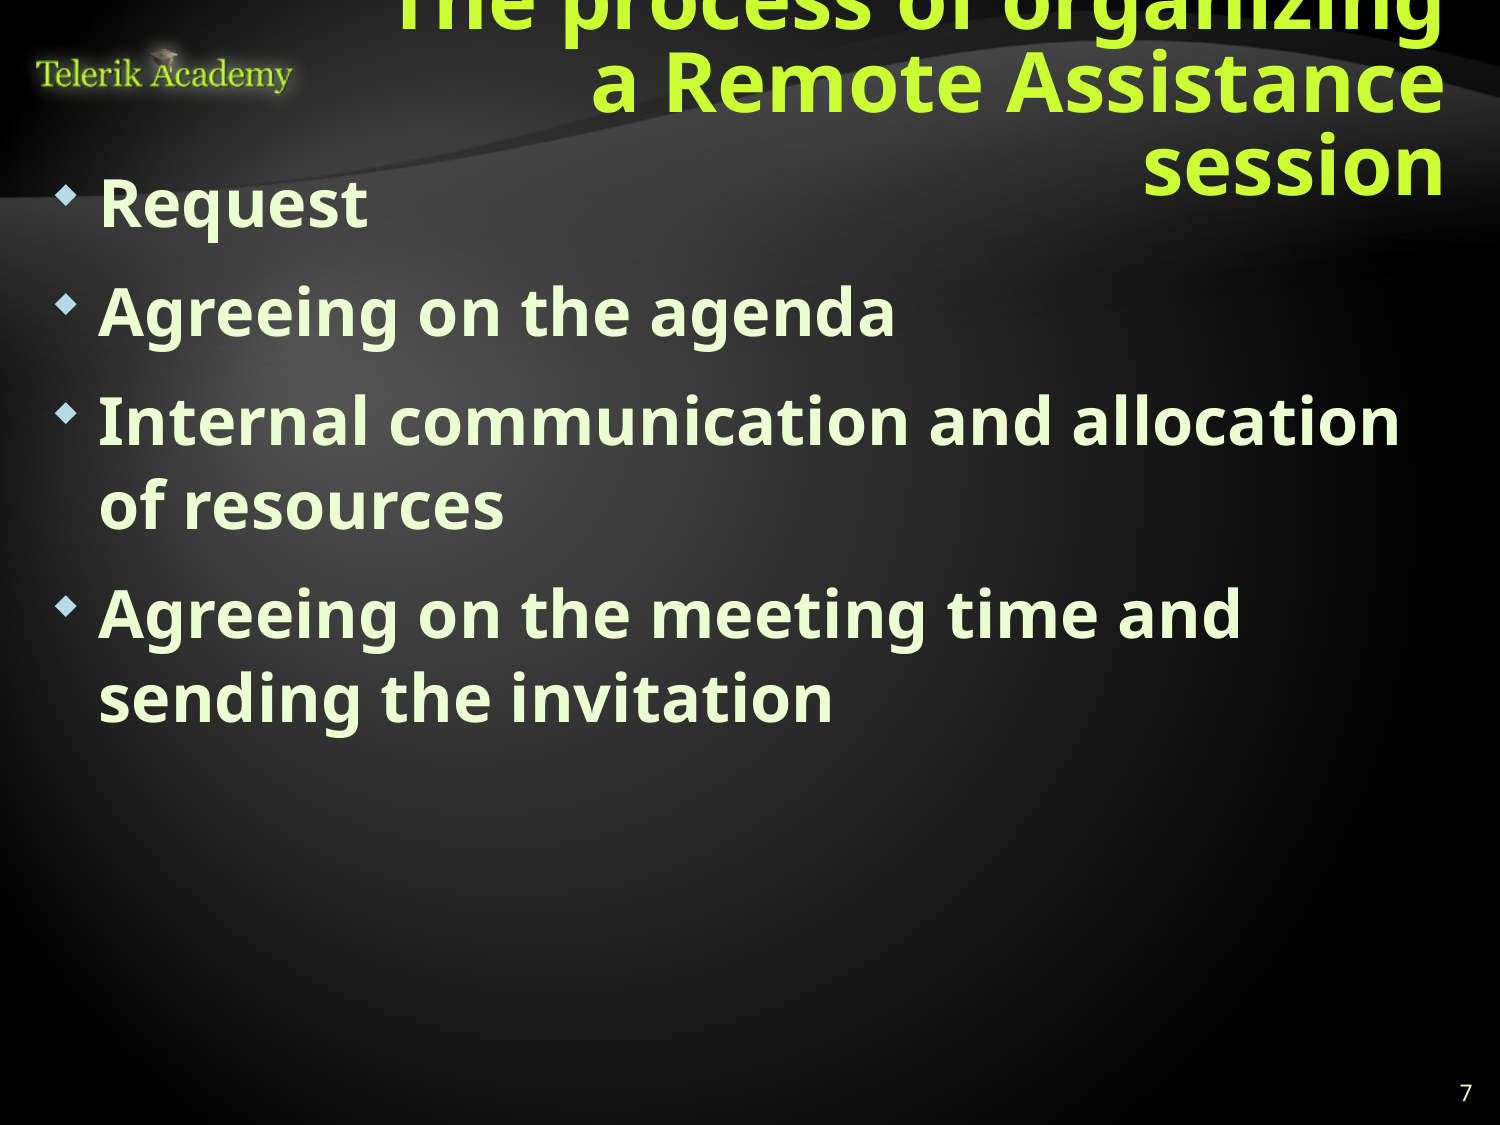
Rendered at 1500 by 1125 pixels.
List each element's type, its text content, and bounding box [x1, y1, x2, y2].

title The process of organizing a Remote Assistance session [300, 24, 1463, 149]
list Request Agreeing on the agenda Internal communication and allocation of resources Agreeing on the meeting time and sending the invitation [37, 149, 1463, 1100]
slide_number 7 [1412, 1074, 1488, 1113]
picture [0, 0, 1500, 1125]
